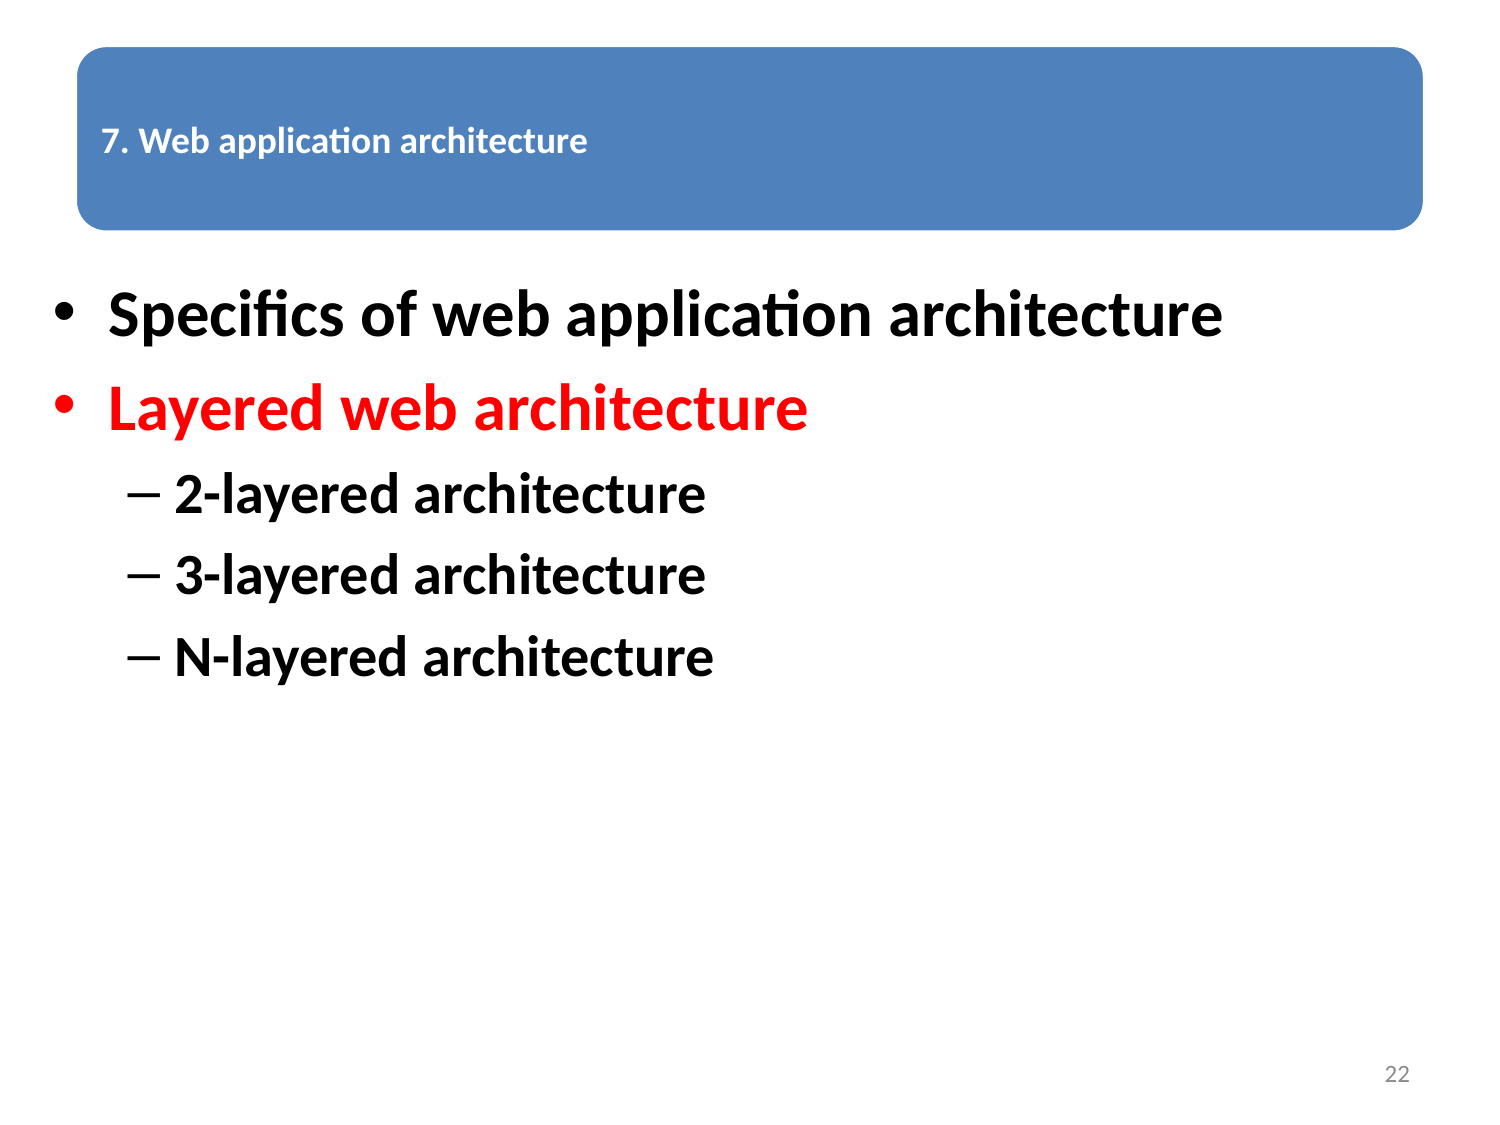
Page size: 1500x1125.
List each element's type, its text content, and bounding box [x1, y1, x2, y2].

slide_number 22 [1074, 1042, 1425, 1103]
list Specifics of web application architecture Layered web architecture 2-layered architecture 3-layered architecture N-layered architecture [37, 262, 1425, 1005]
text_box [74, 44, 1426, 233]
